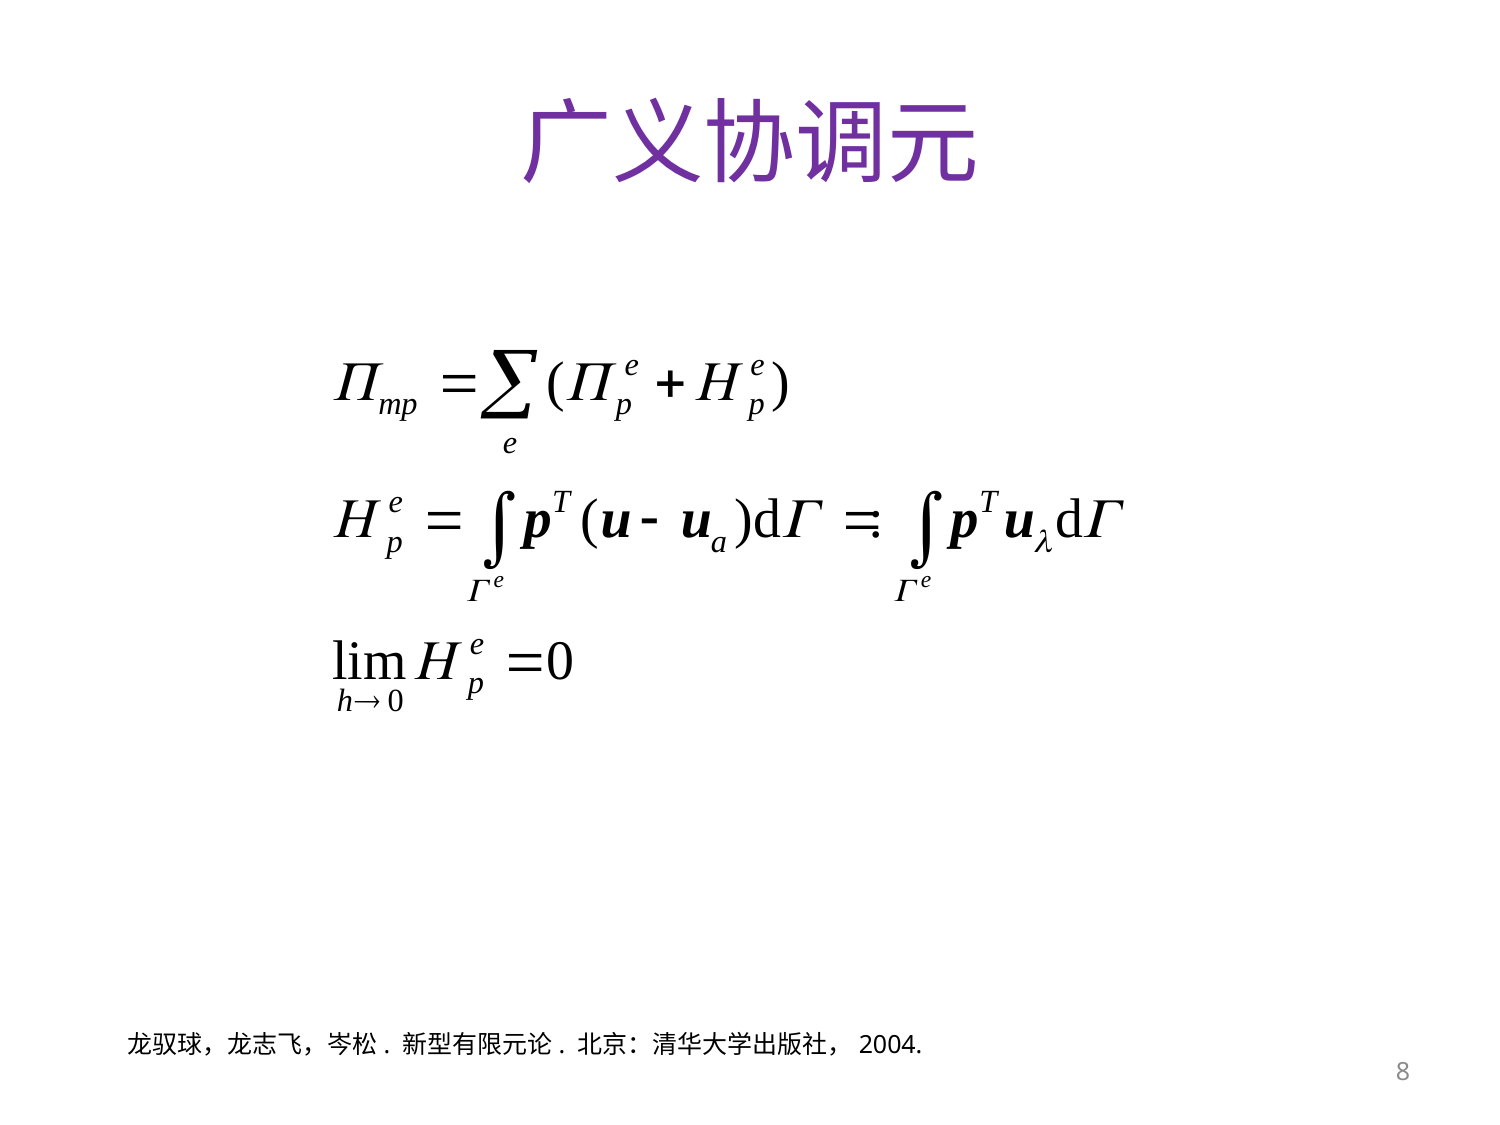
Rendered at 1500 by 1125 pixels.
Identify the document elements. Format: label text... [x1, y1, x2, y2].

title 广义协调元 [75, 45, 1425, 233]
slide_number 8 [1074, 1042, 1425, 1103]
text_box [324, 337, 1141, 725]
footer 龙驭球，龙志飞，岑松. 新型有限元论. 北京：清华大学出版社，2004. [112, 1012, 1325, 1075]
